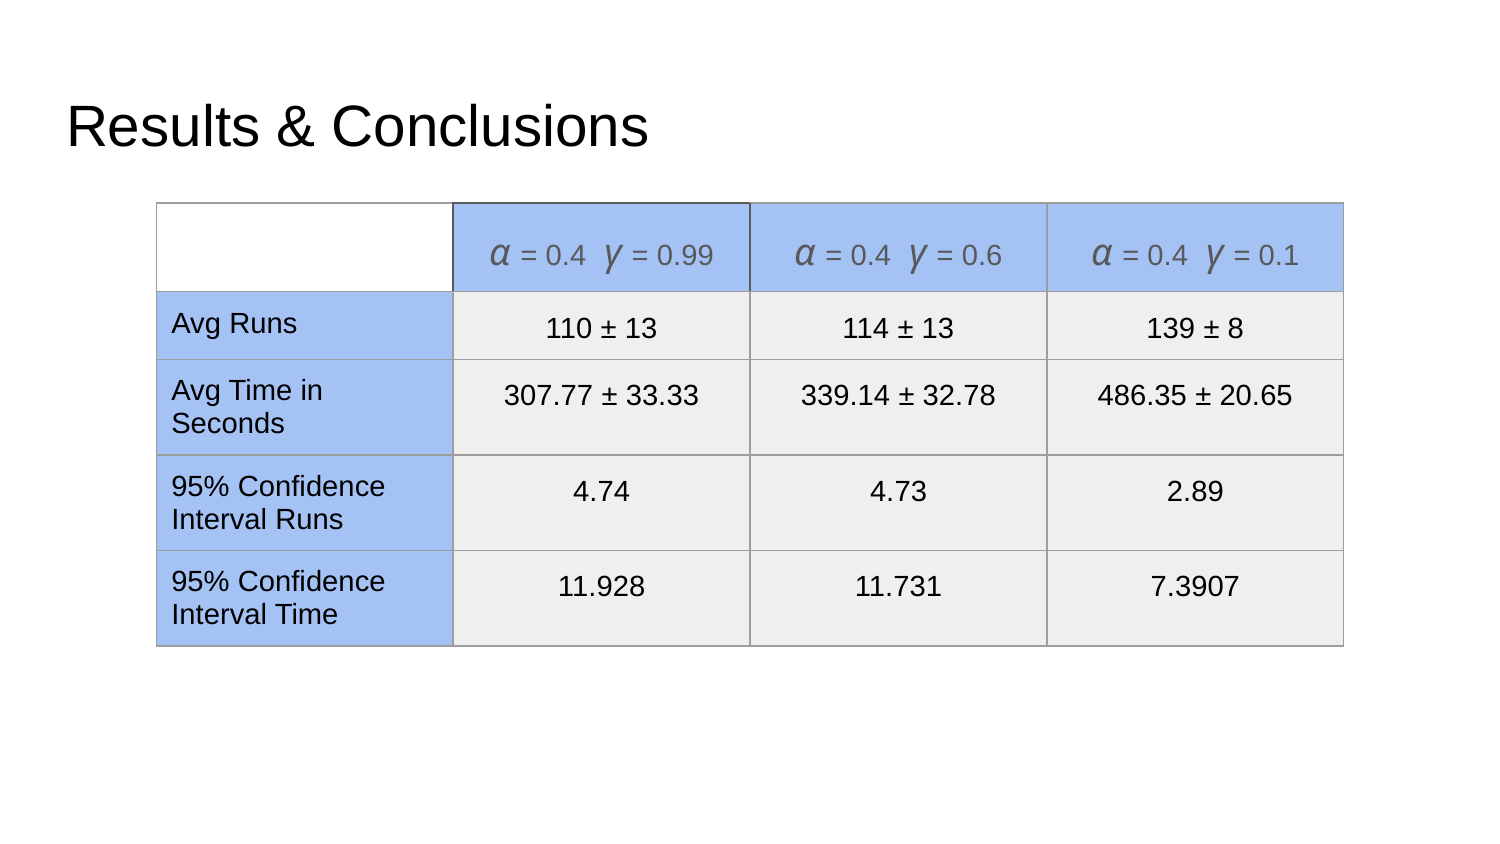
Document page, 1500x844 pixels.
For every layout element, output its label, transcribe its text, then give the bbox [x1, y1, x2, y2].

table_cell 110 ± 13 [454, 292, 749, 359]
table_cell 114 ± 13 [751, 292, 1046, 359]
title Results & Conclusions [51, 72, 1449, 167]
table_cell 11.731 [751, 551, 1046, 645]
table_header [157, 204, 452, 291]
table_cell 4.73 [751, 456, 1046, 550]
table_header α = 0.4 γ = 0.6 [751, 204, 1046, 291]
table_cell Avg Time in Seconds [157, 360, 452, 454]
table_cell 307.77 ± 33.33 [454, 360, 749, 454]
table_cell 11.928 [454, 551, 749, 645]
table_cell 2.89 [1048, 456, 1343, 550]
table_cell 7.3907 [1048, 551, 1343, 645]
table_cell 95% Confidence Interval Runs [157, 456, 452, 550]
table_cell 139 ± 8 [1048, 292, 1343, 359]
table_cell Avg Runs [157, 292, 452, 359]
table_cell 4.74 [454, 456, 749, 550]
table_cell 486.35 ± 20.65 [1048, 360, 1343, 454]
table_header α = 0.4 γ = 0.1 [1048, 204, 1343, 291]
table_header α = 0.4 γ = 0.99 [454, 204, 749, 291]
table_cell 95% Confidence Interval Time [157, 551, 452, 645]
table_cell 339.14 ± 32.78 [751, 360, 1046, 454]
